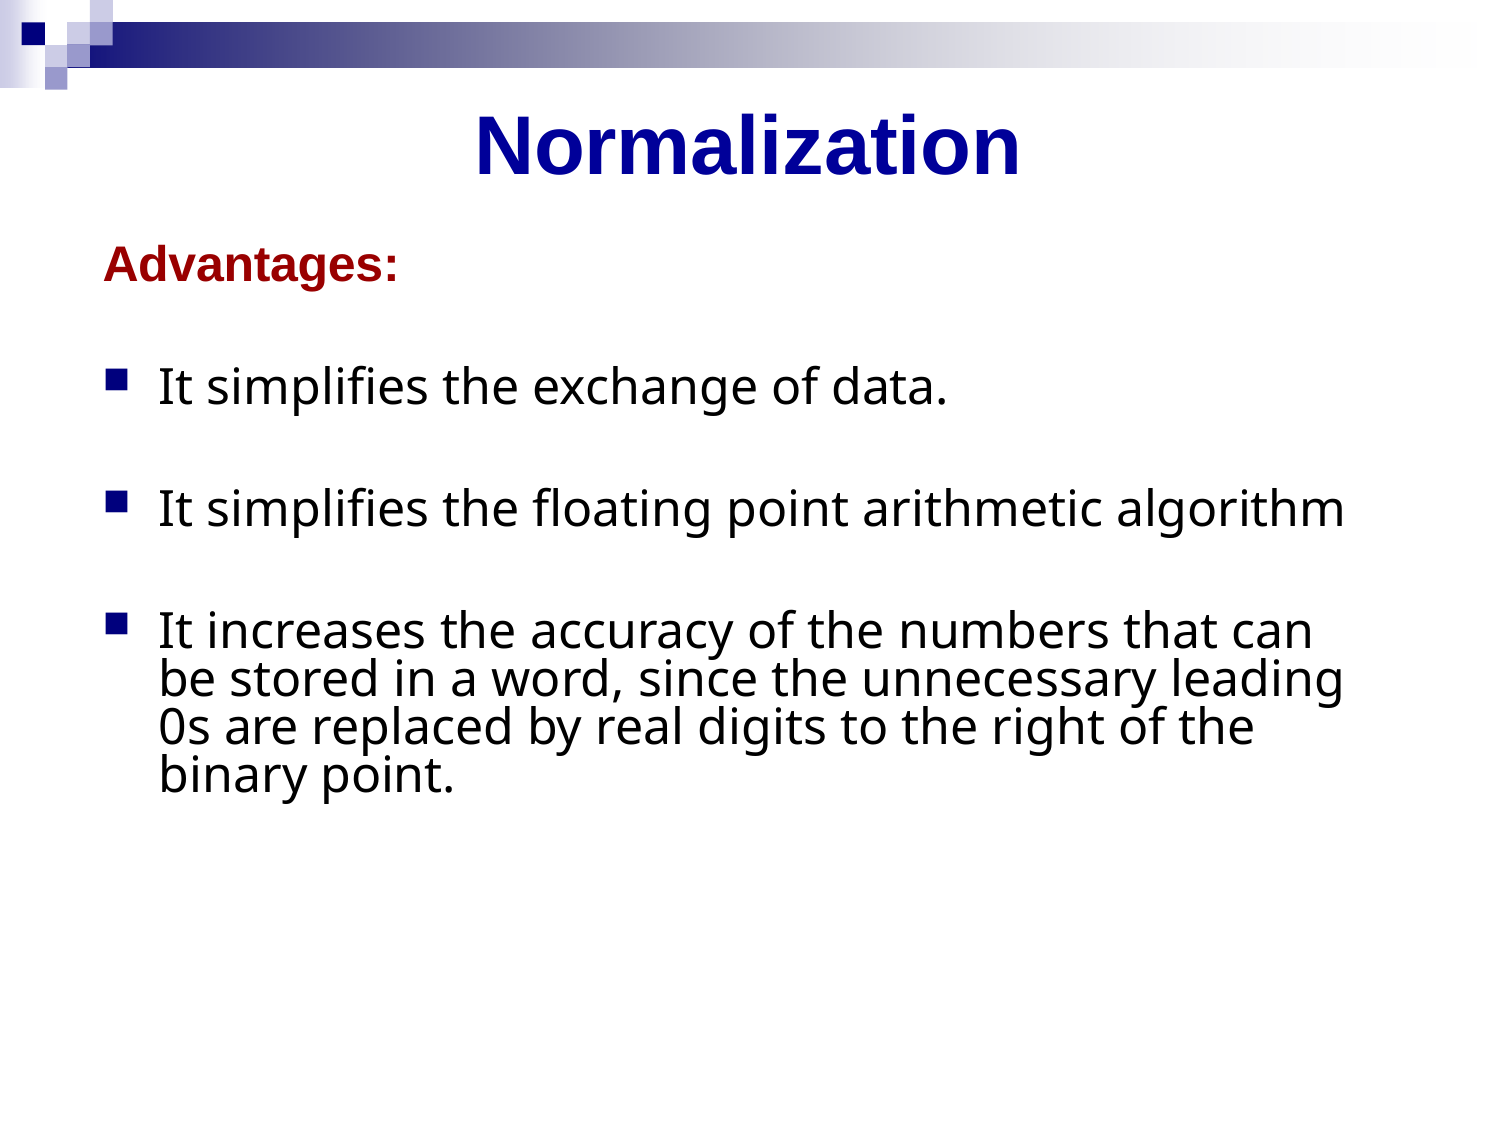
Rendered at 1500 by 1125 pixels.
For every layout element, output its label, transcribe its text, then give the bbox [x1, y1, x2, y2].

picture [90, 22, 1500, 68]
picture [0, 0, 47, 88]
title Normalization [472, 89, 1028, 229]
text_box Advantages: It simplifies the exchange of data. It simplifies the floating point arithmetic algorithm It increases the accuracy of the numbers that can be stored in a word, since the unnecessary leading 0s are replaced by real digits to the right of the binary point. [100, 229, 1371, 803]
